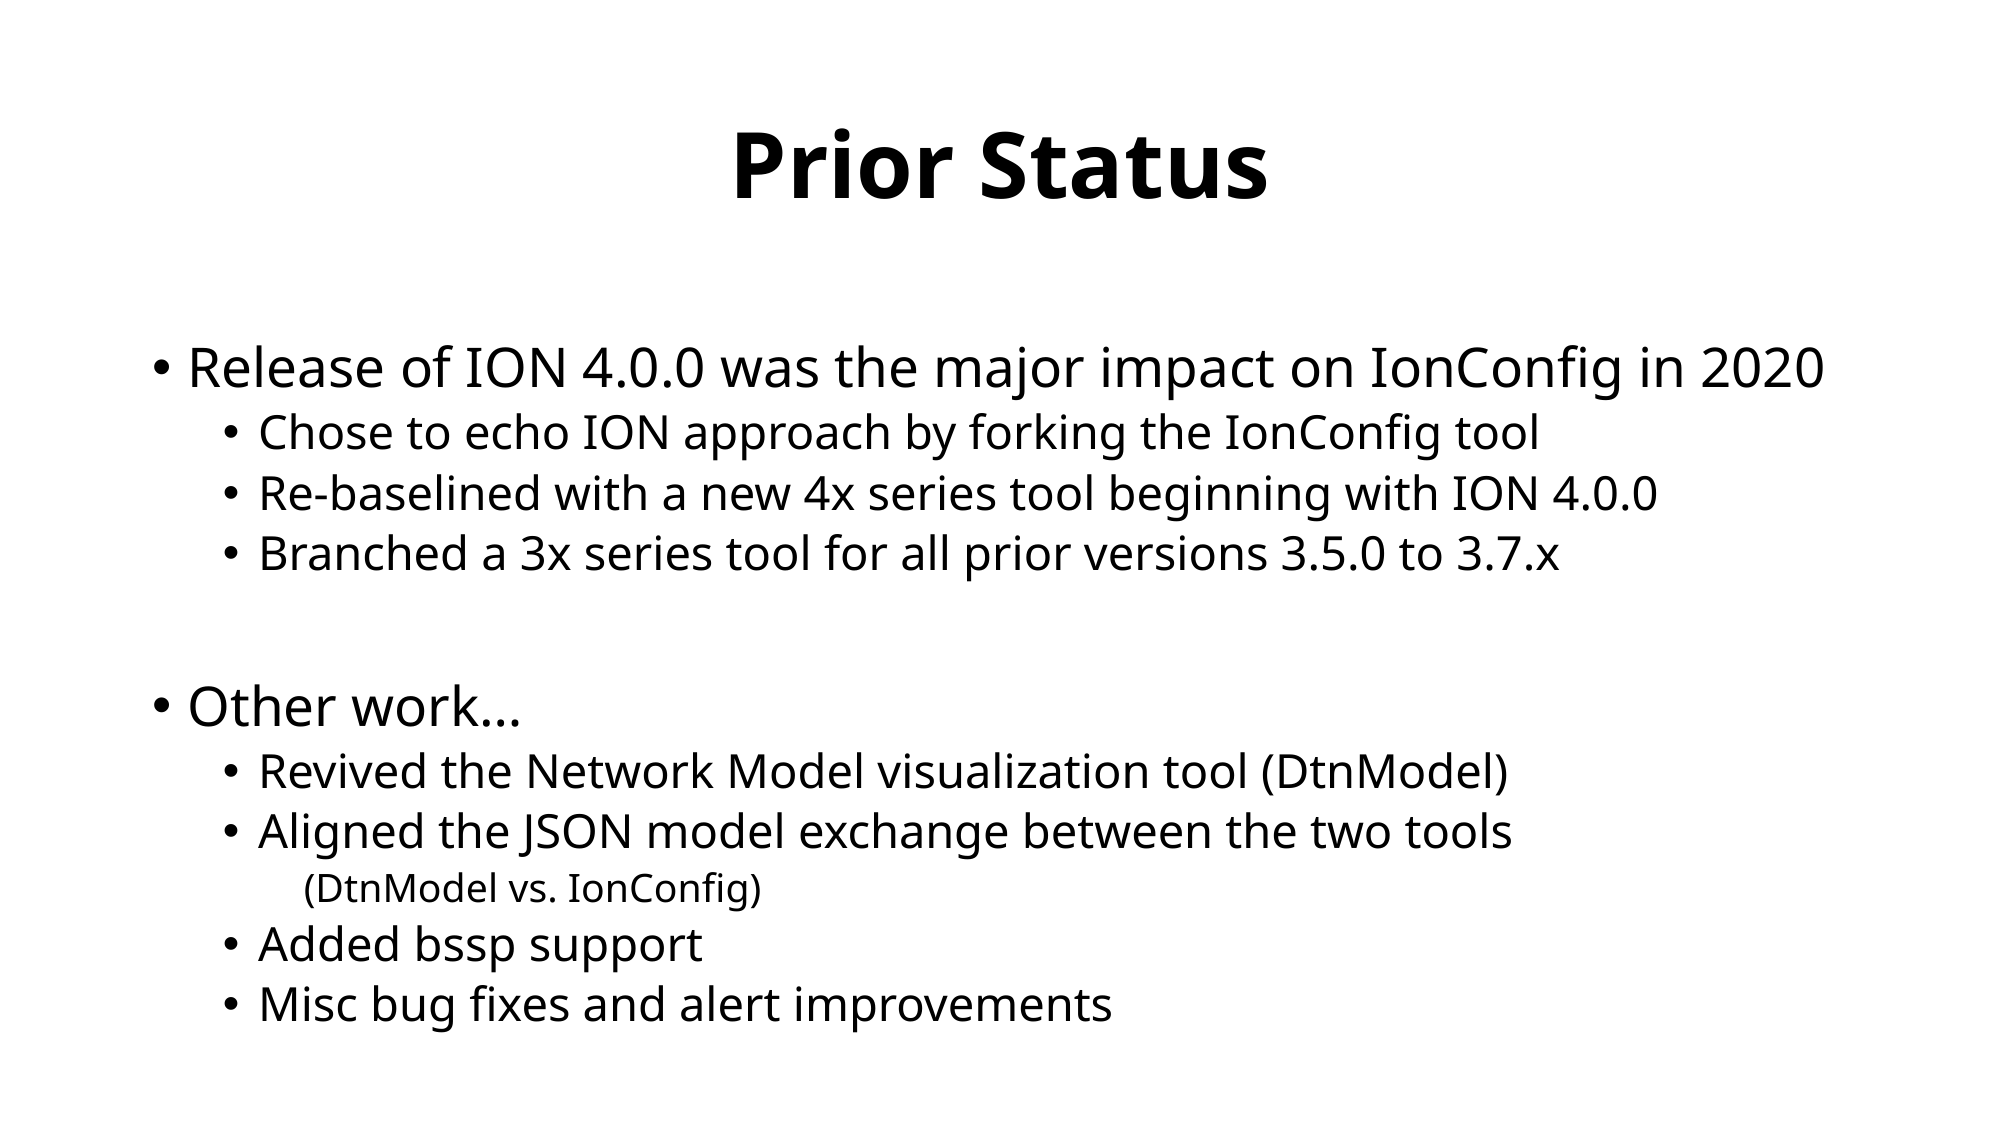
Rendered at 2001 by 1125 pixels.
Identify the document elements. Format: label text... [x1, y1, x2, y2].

list Release of ION 4.0.0 was the major impact on IonConfig in 2020 Chose to echo ION approach by forking the IonConfig tool Re-baselined with a new 4x series tool beginning with ION 4.0.0 Branched a 3x series tool for all prior versions 3.5.0 to 3.7.x Other work… Revived the Network Model visualization tool (DtnModel) Aligned the JSON model exchange between the two tools (DtnModel vs. IonConfig) Added bssp support Misc bug fixes and alert improvements [137, 332, 1863, 1047]
title Prior Status [137, 59, 1863, 278]
